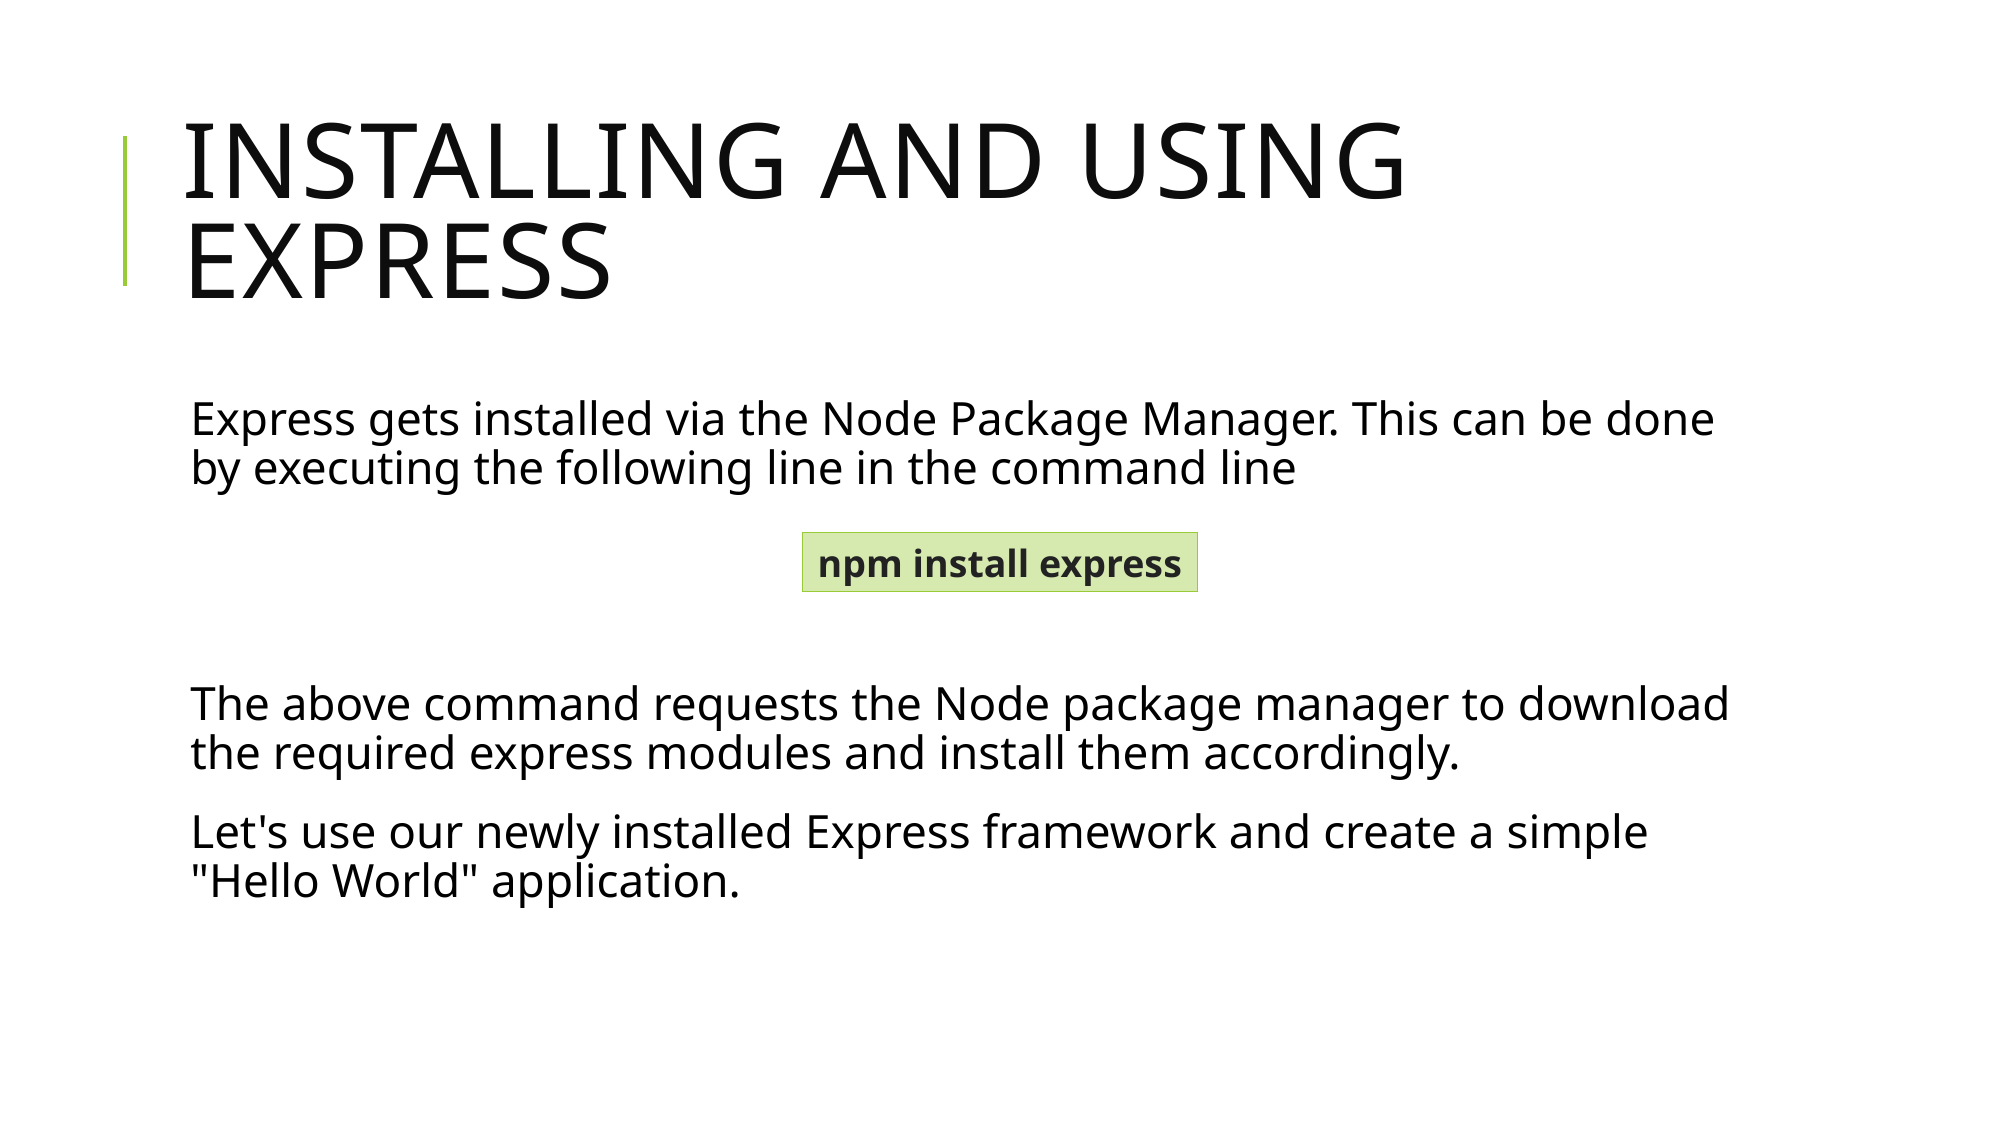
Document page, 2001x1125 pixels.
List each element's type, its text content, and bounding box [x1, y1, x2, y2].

title Installing and using Express [168, 96, 1763, 342]
text_box npm install express [802, 532, 1198, 592]
list Express gets installed via the Node Package Manager. This can be done by executing the following line in the command line The above command requests the Node package manager to download the required express modules and install them accordingly. Let's use our newly installed Express framework and create a simple "Hello World" application. [168, 388, 1763, 1048]
